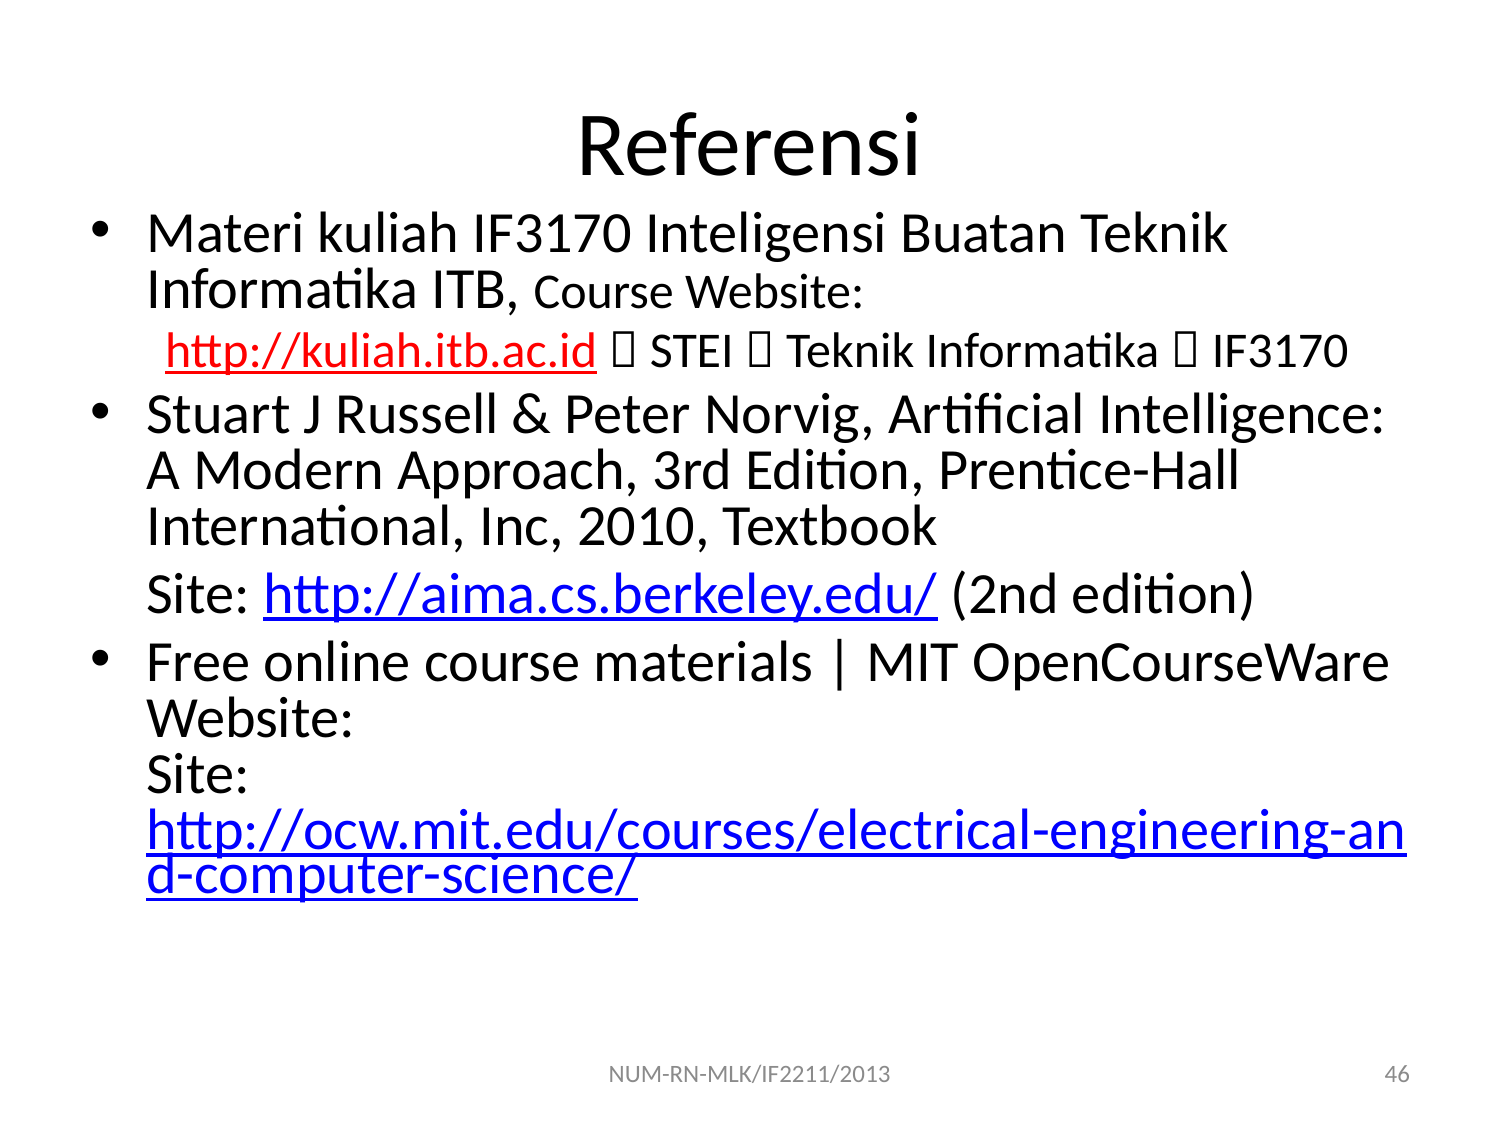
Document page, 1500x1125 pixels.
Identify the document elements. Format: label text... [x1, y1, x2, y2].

title Referensi [75, 45, 1425, 200]
list Materi kuliah IF3170 Inteligensi Buatan Teknik Informatika ITB, Course Website: http://kuliah.itb.ac.id  STEI  Teknik Informatika  IF3170 Stuart J Russell & Peter Norvig, Artificial Intelligence: A Modern Approach, 3rd Edition, Prentice-Hall International, Inc, 2010, Textbook Site: http://aima.cs.berkeley.edu/ (2nd edition) Free online course materials | MIT OpenCourseWare Website: Site: http://ocw.mit.edu/courses/electrical-engineering-and-computer-science/ [75, 200, 1425, 1010]
footer NUM-RN-MLK/IF2211/2013 [512, 1042, 988, 1103]
slide_number 46 [1074, 1042, 1425, 1103]
